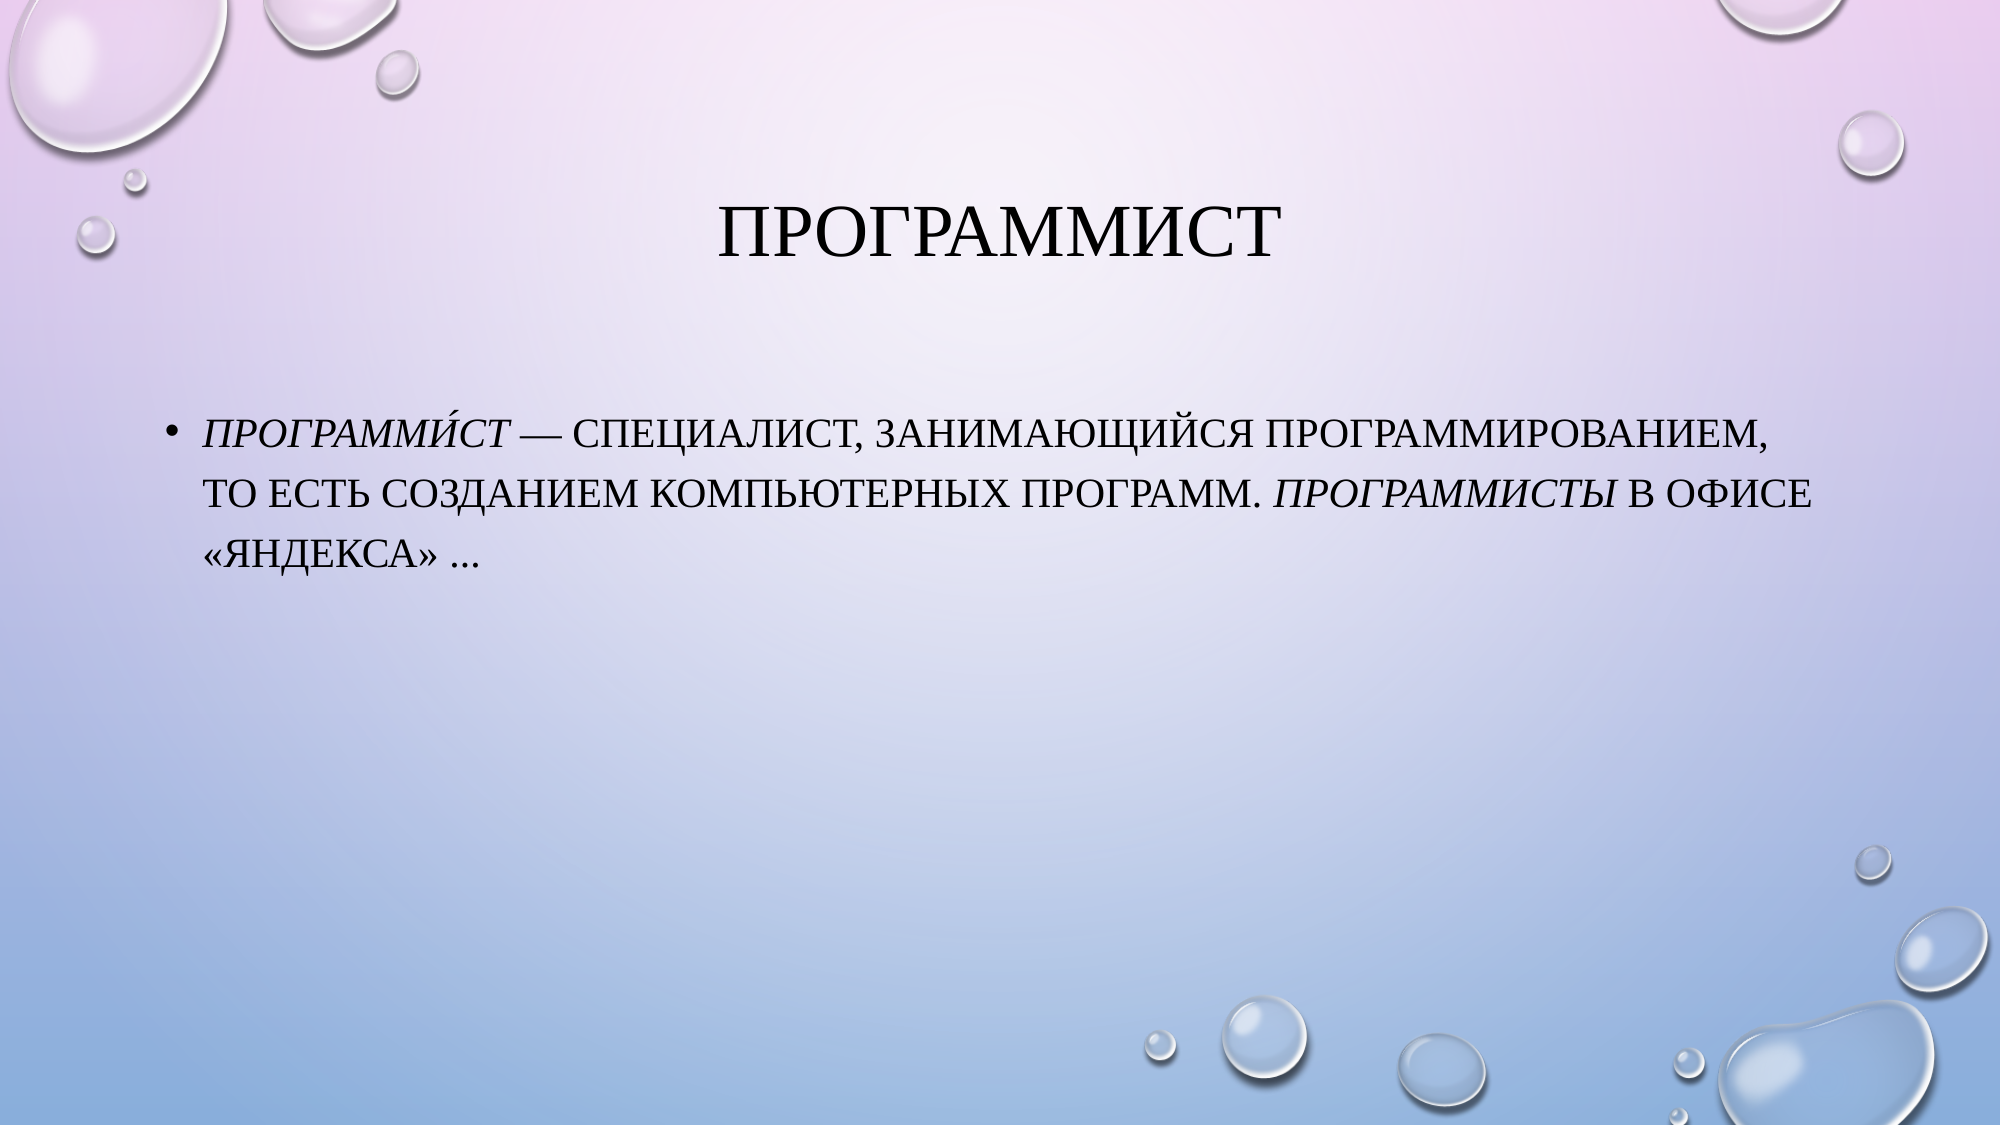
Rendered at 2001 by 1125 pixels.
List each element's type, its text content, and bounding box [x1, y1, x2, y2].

title ПРОГРАМмИСТ [149, 101, 1851, 364]
picture [0, 0, 2000, 1125]
list Программи́ст — специалист, занимающийся программированием, то есть созданием компьютерных программ. Программисты в офисе «Яндекса» ... [149, 388, 1850, 950]
